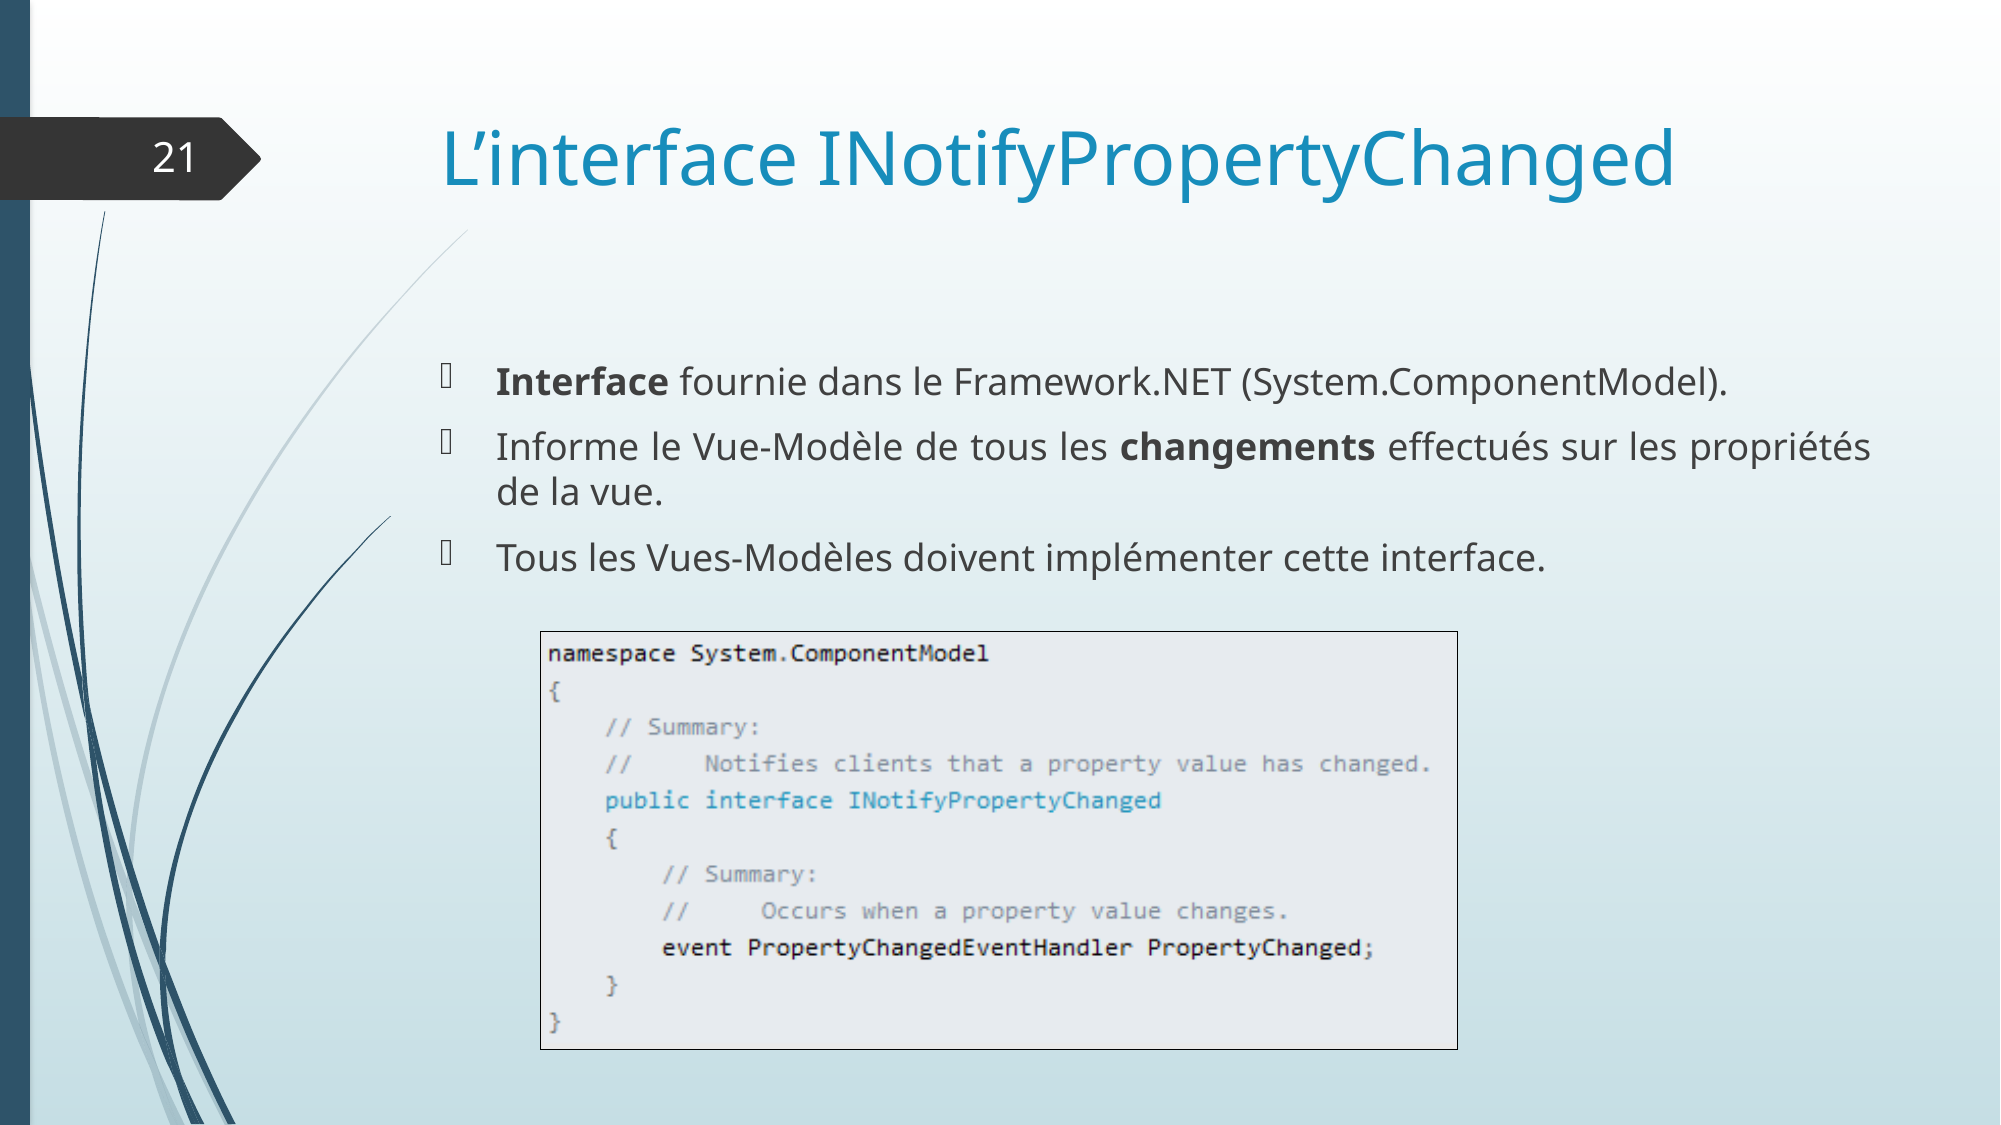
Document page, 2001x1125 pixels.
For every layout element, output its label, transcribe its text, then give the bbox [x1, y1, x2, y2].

list Interface fournie dans le Framework.NET (System.ComponentModel). Informe le Vue-Modèle de tous les changements effectués sur les propriétés de la vue. Tous les Vues-Modèles doivent implémenter cette interface. [424, 350, 1888, 632]
title L’interface INotifyPropertyChanged [425, 102, 1888, 313]
slide_number 21 [87, 129, 216, 190]
picture [539, 631, 1458, 1051]
